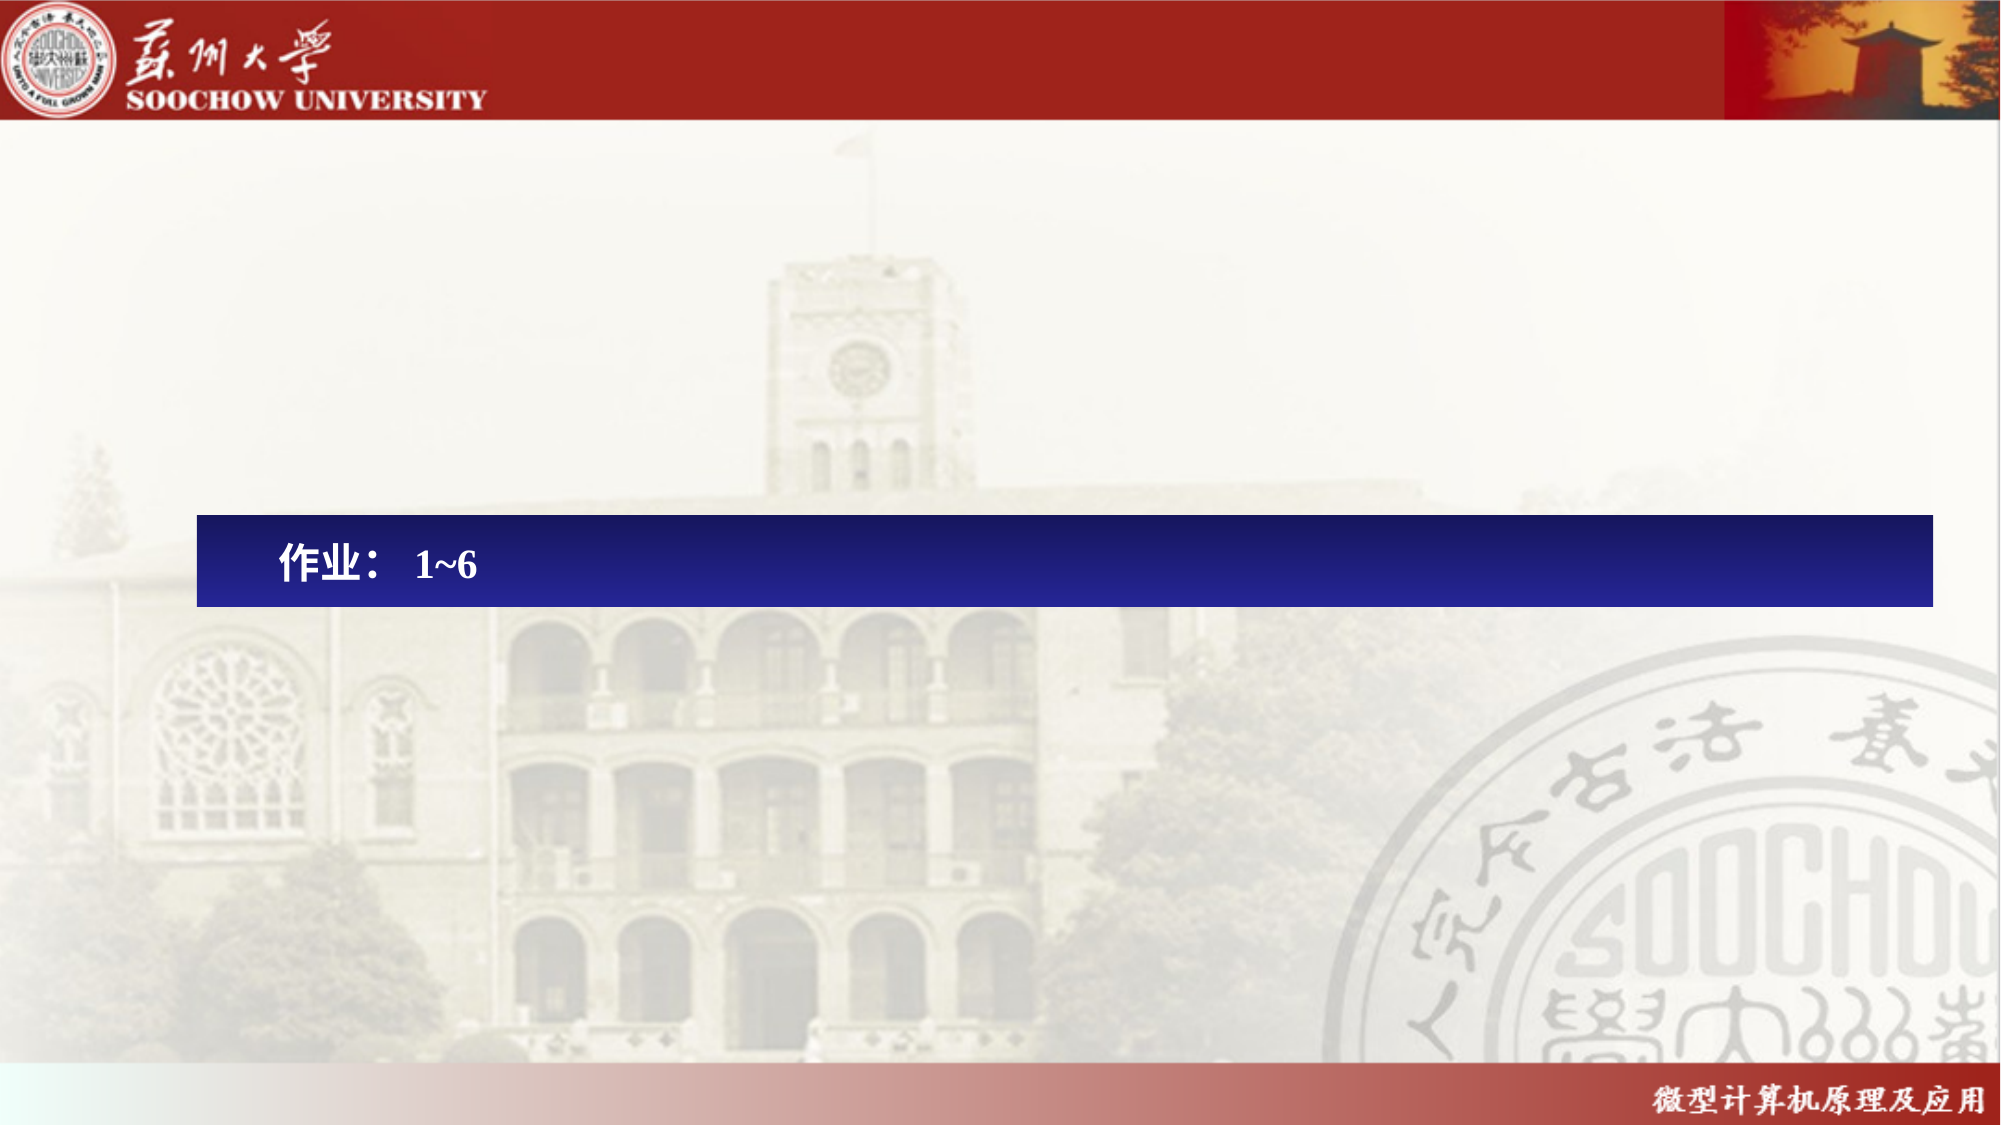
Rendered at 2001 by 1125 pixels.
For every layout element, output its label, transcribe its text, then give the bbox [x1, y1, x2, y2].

picture [0, 0, 2001, 1125]
text_box 作业：1~6 [196, 515, 1934, 607]
